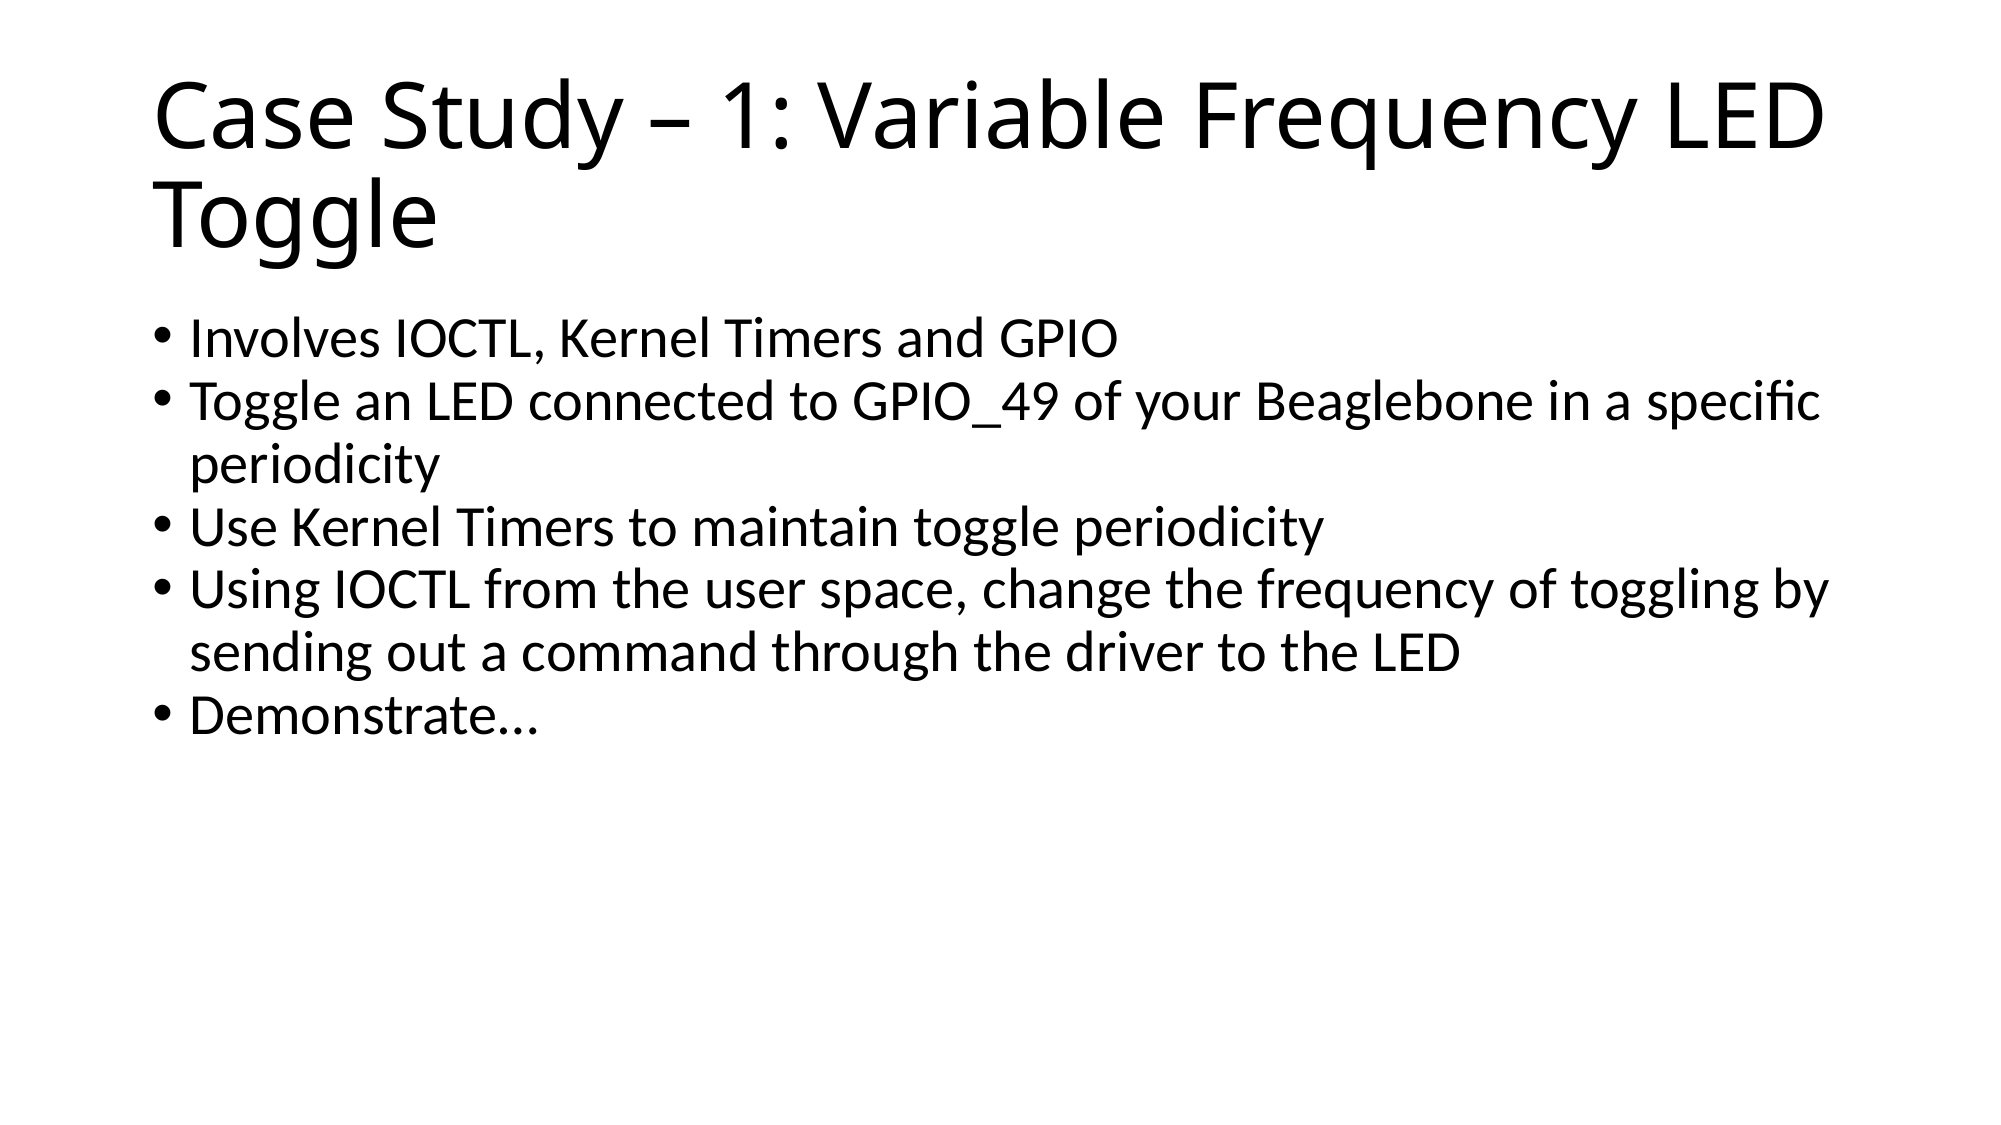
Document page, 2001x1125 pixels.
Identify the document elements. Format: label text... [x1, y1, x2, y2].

text_box Involves IOCTL, Kernel Timers and GPIO Toggle an LED connected to GPIO_49 of your Beaglebone in a specific periodicity Use Kernel Timers to maintain toggle periodicity Using IOCTL from the user space, change the frequency of toggling by sending out a command through the driver to the LED Demonstrate… [137, 299, 1863, 1014]
text_box Case Study – 1: Variable Frequency LED Toggle [137, 59, 1863, 278]
